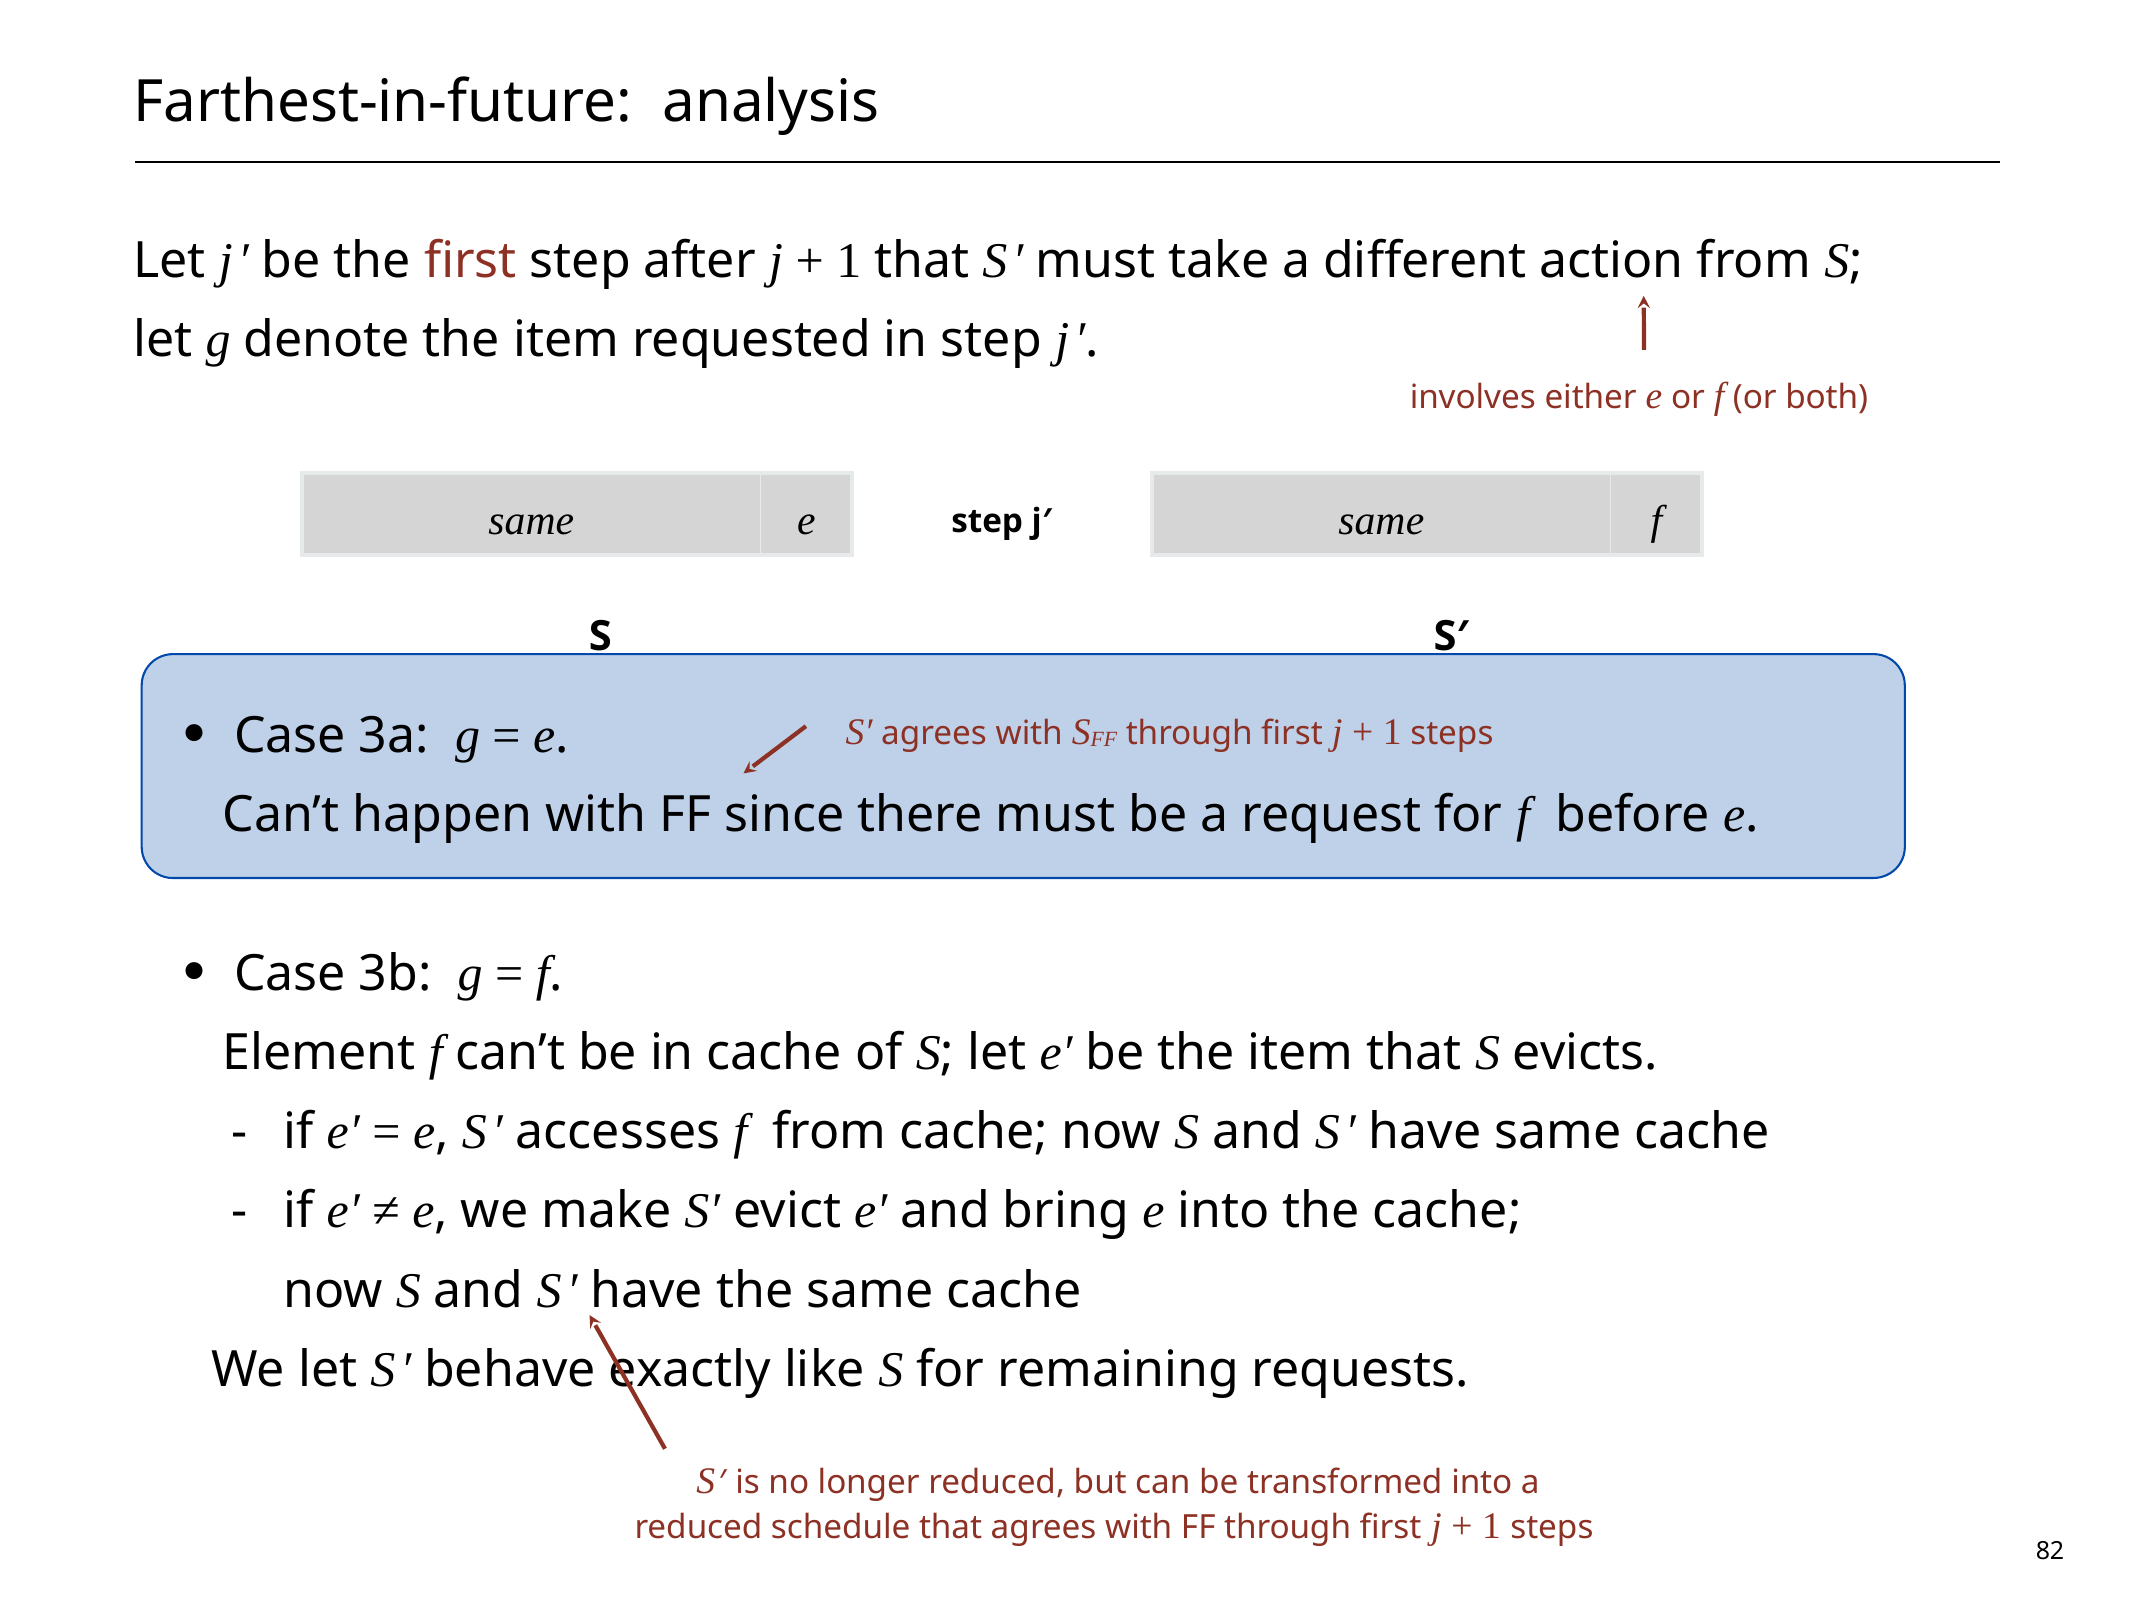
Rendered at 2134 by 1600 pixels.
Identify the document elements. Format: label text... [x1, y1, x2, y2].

text_box step j′ [951, 487, 1061, 540]
table_header e [761, 475, 850, 553]
text_box S [588, 593, 612, 659]
text_box involves either e or f (or both) [1409, 357, 1869, 416]
table_header same [304, 475, 760, 553]
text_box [568, 1314, 1670, 1556]
table_header f [1611, 475, 1700, 553]
list Let j′ be the first step after j + 1 that S′ must take a different action from S; let g denote the item requested in step j′. Case 3a: g = e. Can’t happen with FF since there must be a request for f before e. Case 3b: g = f. Element f can’t be in cache of S; let e′ be the item that S evicts. if e′ = e, S′ accesses f from cache; now S and S′ have same cache if e′ ≠ e, we make S′ evict e′ and bring e into the cache; now S and S′ have the same cache We let S′ behave exactly like S for remaining requests. [132, 207, 2001, 1551]
title Farthest-in-future: analysis [132, 0, 2001, 134]
text_box S′ [1433, 593, 1470, 659]
text_box [1637, 295, 1651, 309]
table_header same [1154, 475, 1610, 553]
slide_number 82 [2026, 1532, 2074, 1570]
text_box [743, 689, 1511, 774]
